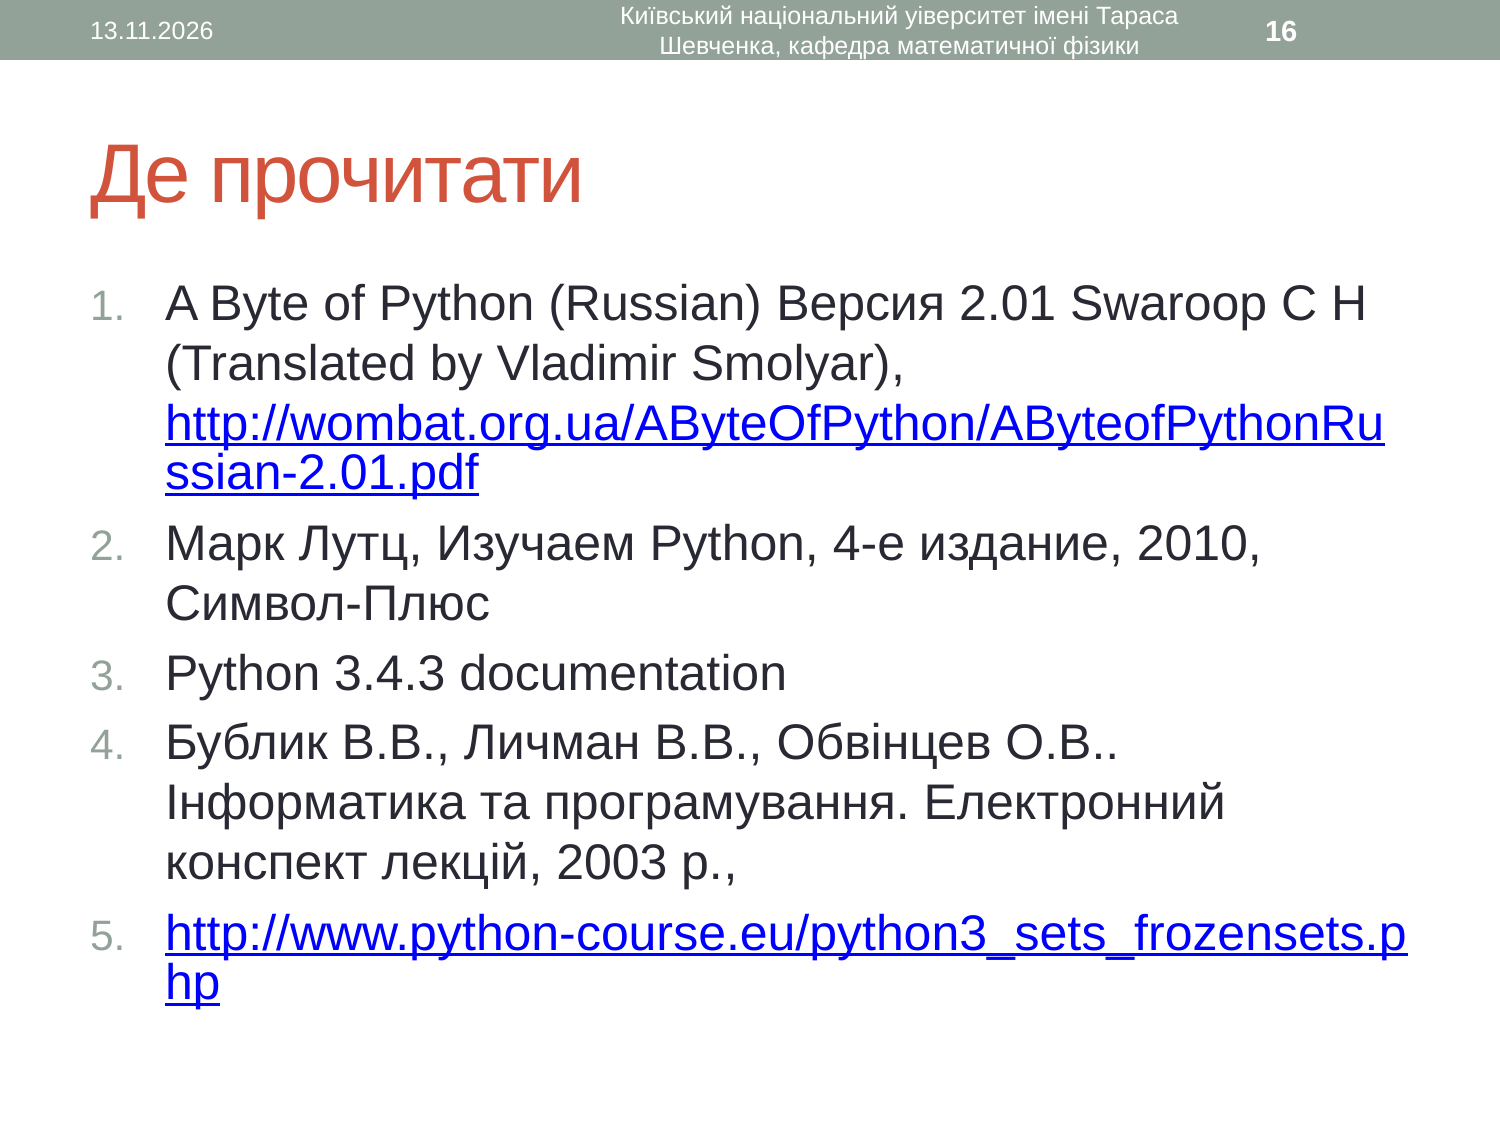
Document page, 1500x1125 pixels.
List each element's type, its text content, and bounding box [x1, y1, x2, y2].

title Де прочитати [75, 87, 1425, 250]
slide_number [75, 3, 550, 57]
footer Київський національний уіверситет імені Тараса Шевченка, кафедра математичної фізики [562, 3, 1238, 57]
list A Byte of Python (Russian) Версия 2.01 Swaroop C H (Translated by Vladimir Smolyar), http://wombat.org.ua/AByteOfPython/AByteofPythonRussian-2.01.pdf Марк Лутц, Изучаем Python, 4-е издание, 2010, Символ-Плюс Python 3.4.3 documentation Бублик В.В., Личман В.В., Обвінцев О.В.. Інформатика та програмування. Електронний конспект лекцій, 2003 р., http://www.python-course.eu/python3_sets_frozensets.php [75, 262, 1425, 1063]
slide_number 16 [1250, 3, 1425, 57]
